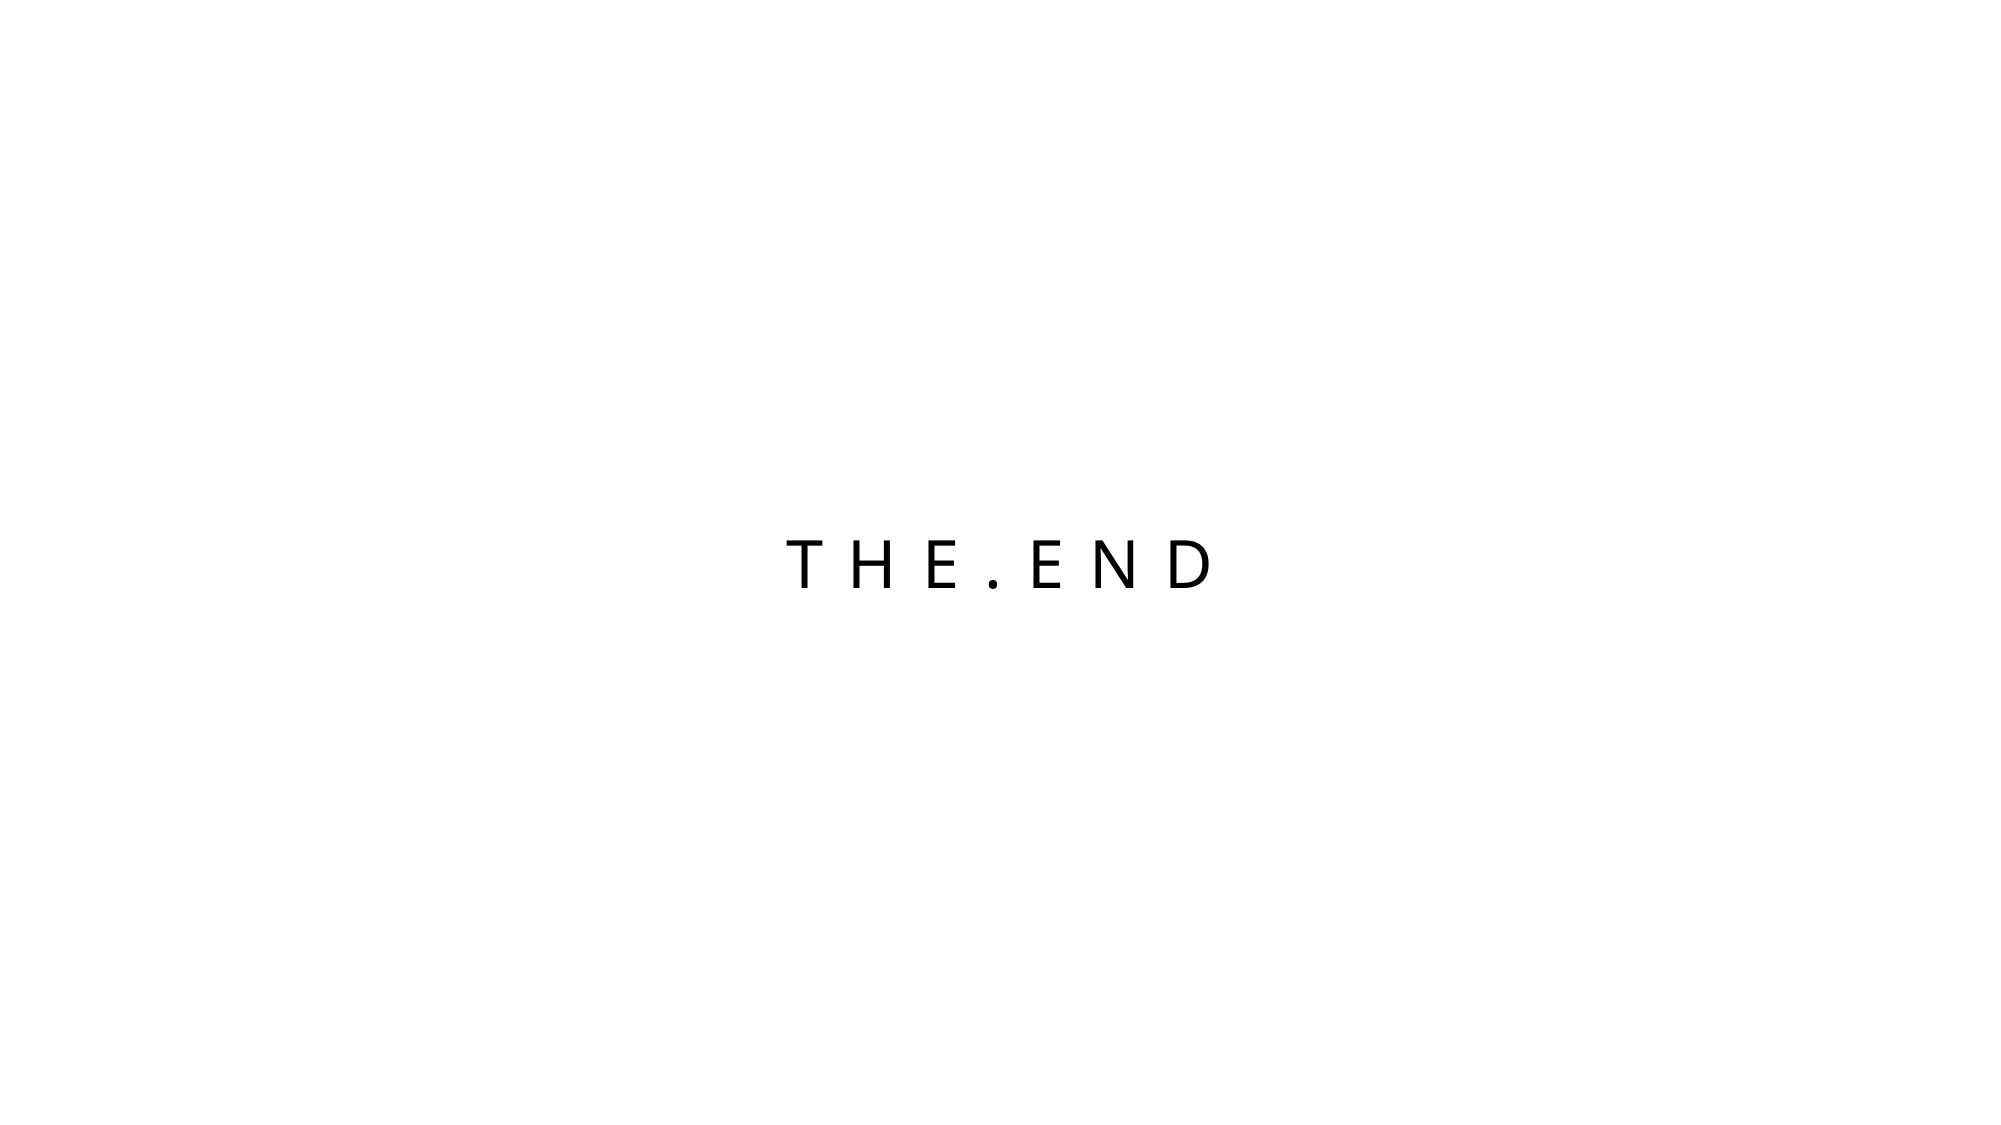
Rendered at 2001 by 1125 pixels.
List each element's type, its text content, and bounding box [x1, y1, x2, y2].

text_box THE.END [515, 514, 1485, 610]
